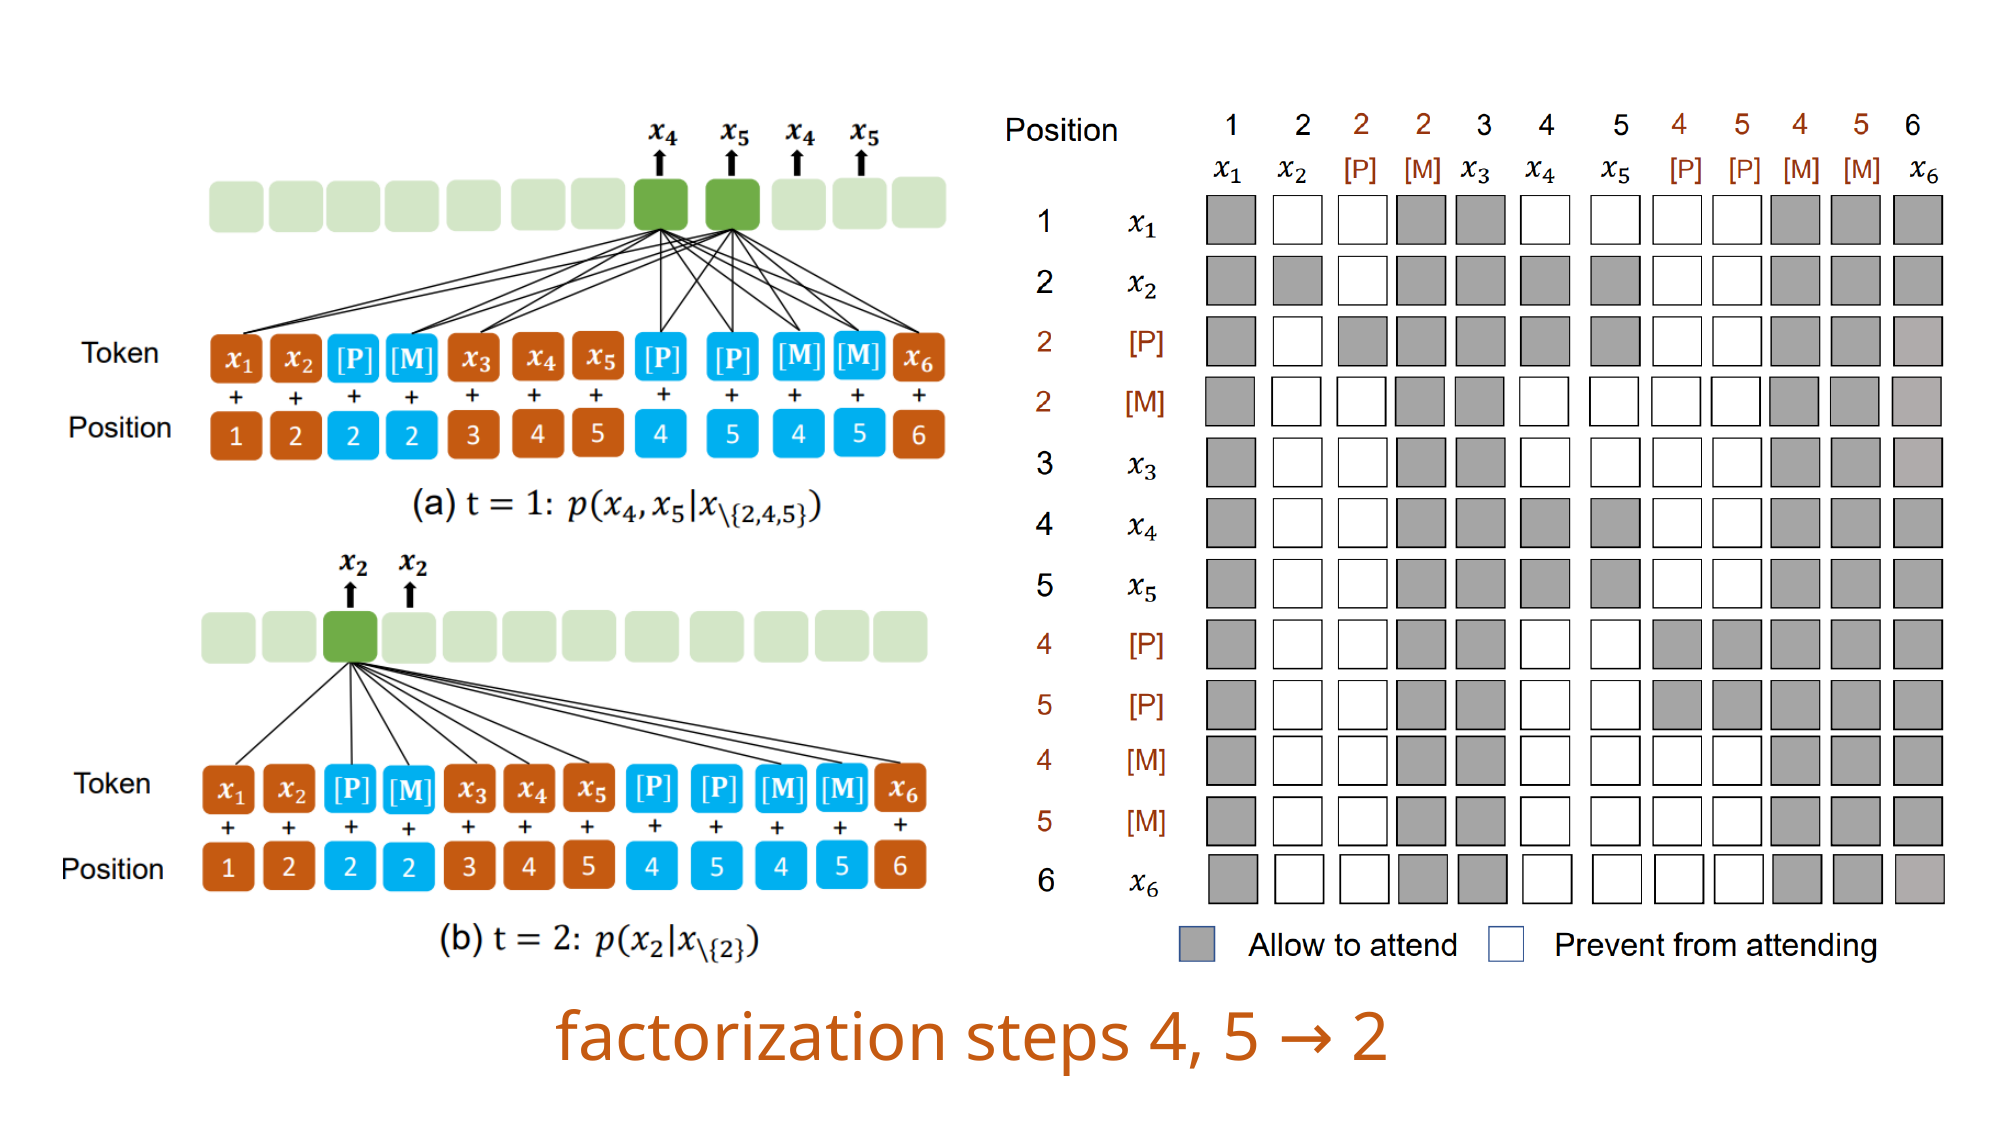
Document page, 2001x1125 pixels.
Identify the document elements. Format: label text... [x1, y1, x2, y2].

picture [63, 119, 950, 967]
picture [997, 101, 1952, 965]
text_box factorization steps 4, 5 → 2 [540, 986, 1406, 1082]
